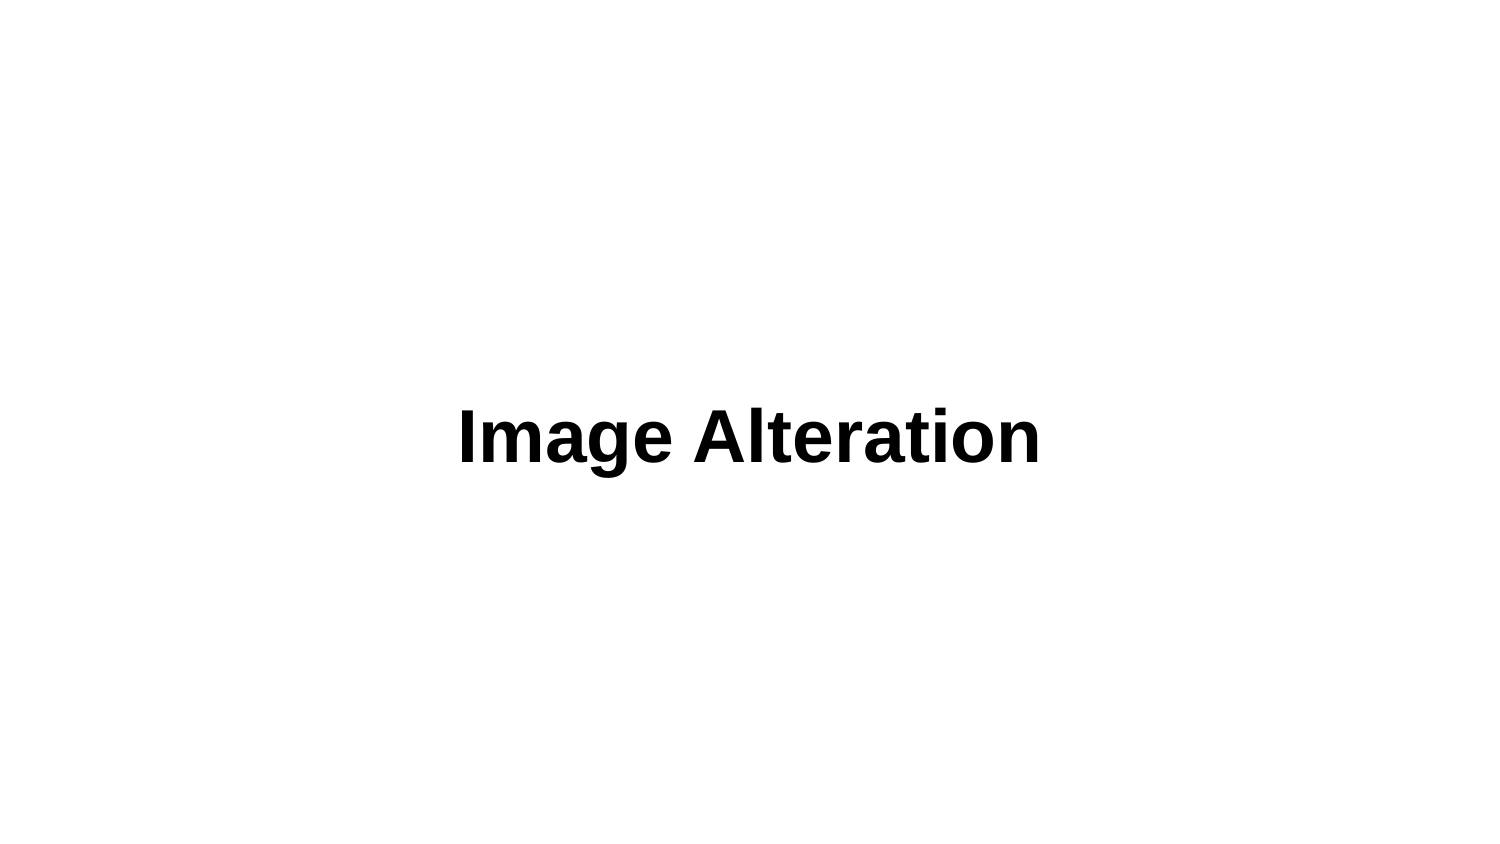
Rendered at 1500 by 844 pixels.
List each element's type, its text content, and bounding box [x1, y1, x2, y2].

title Image Alteration [75, 351, 1425, 493]
